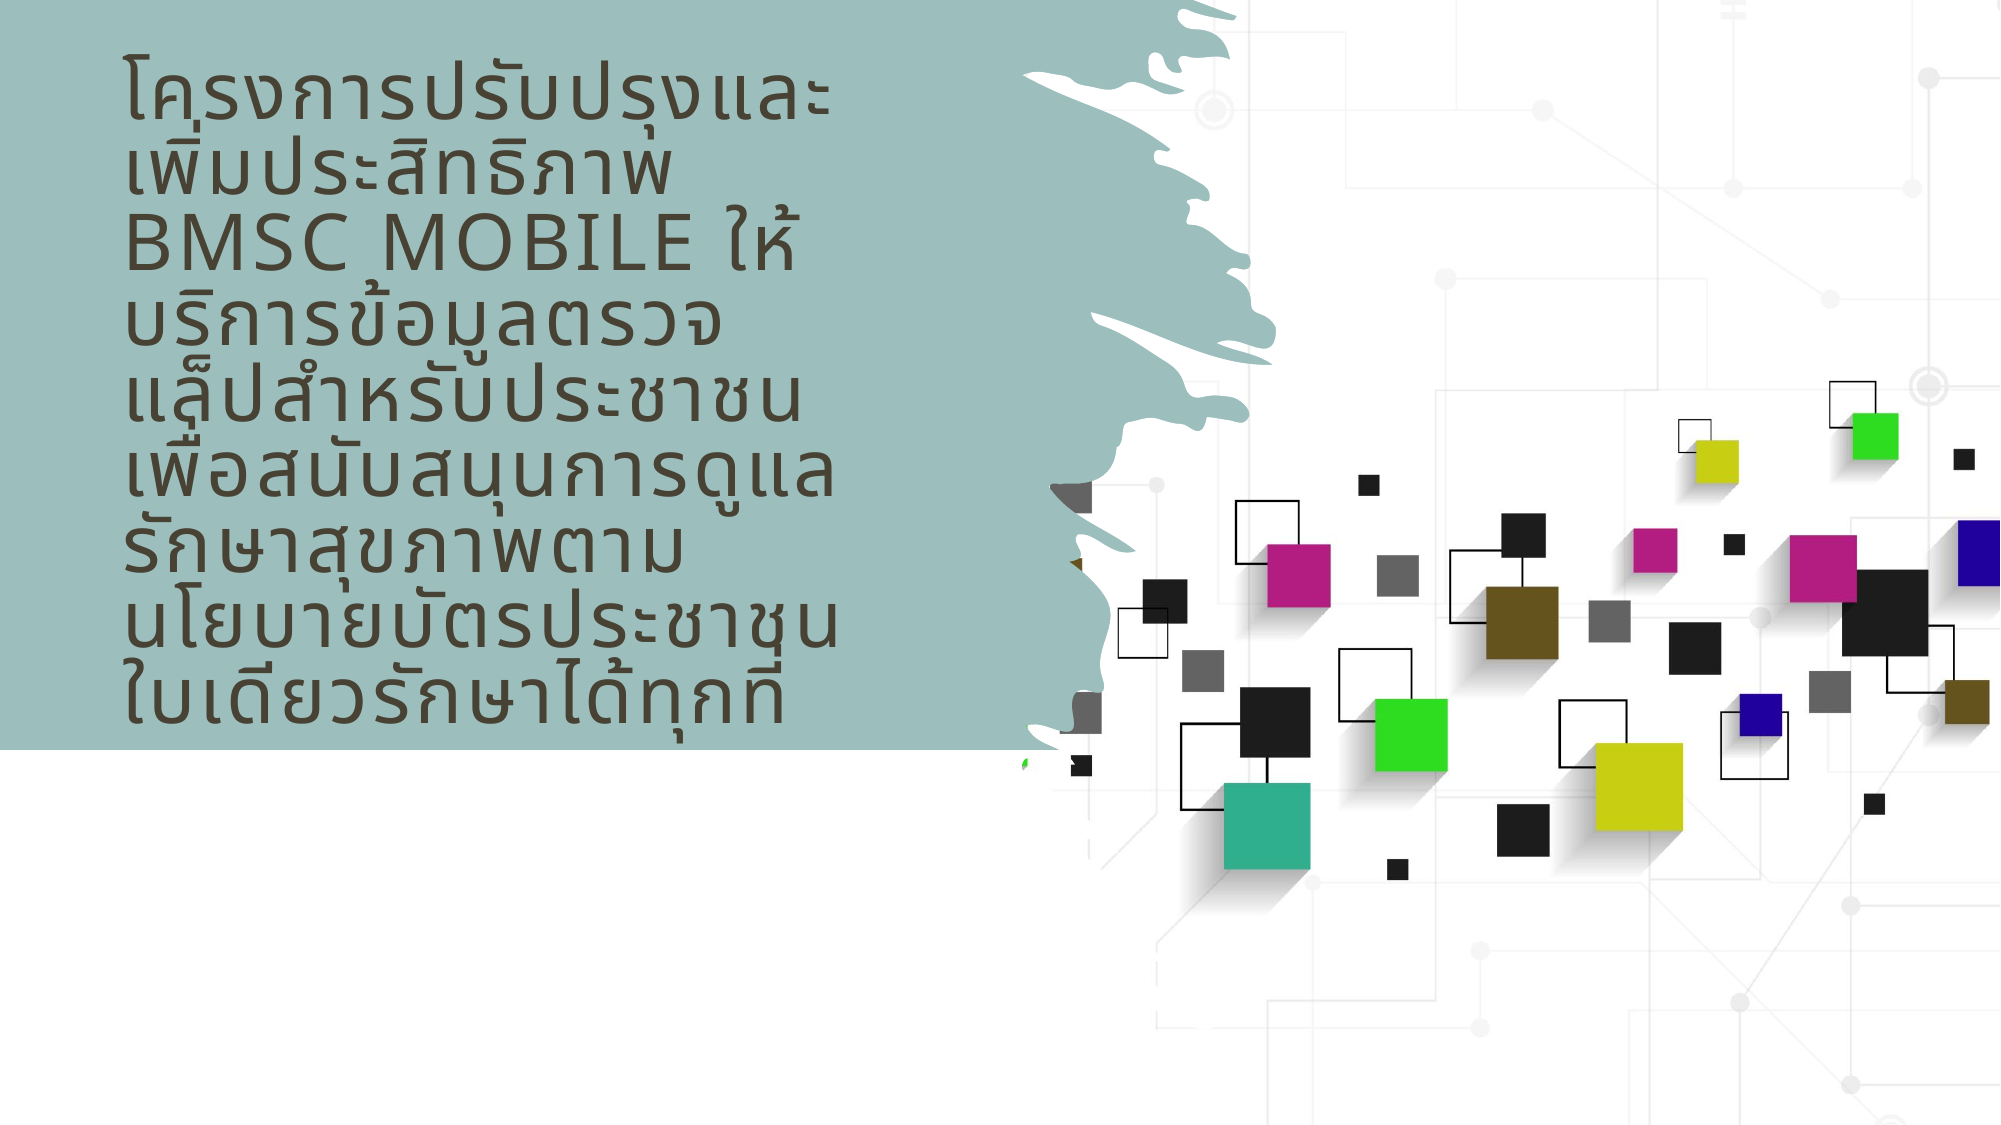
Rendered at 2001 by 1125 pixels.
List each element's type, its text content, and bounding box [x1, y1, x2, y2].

title โครงการปรับปรุงและเพิ่มประสิทธิภาพ BMSC Mobile ให้บริการข้อมูลตรวจแล็ปสำหรับประชาชนเพื่อสนับสนุนการดูแลรักษาสุขภาพตามนโยบายบัตรประชาชนใบเดียวรักษาได้ทุกที่ [107, 23, 865, 774]
picture [1021, 0, 2000, 1125]
